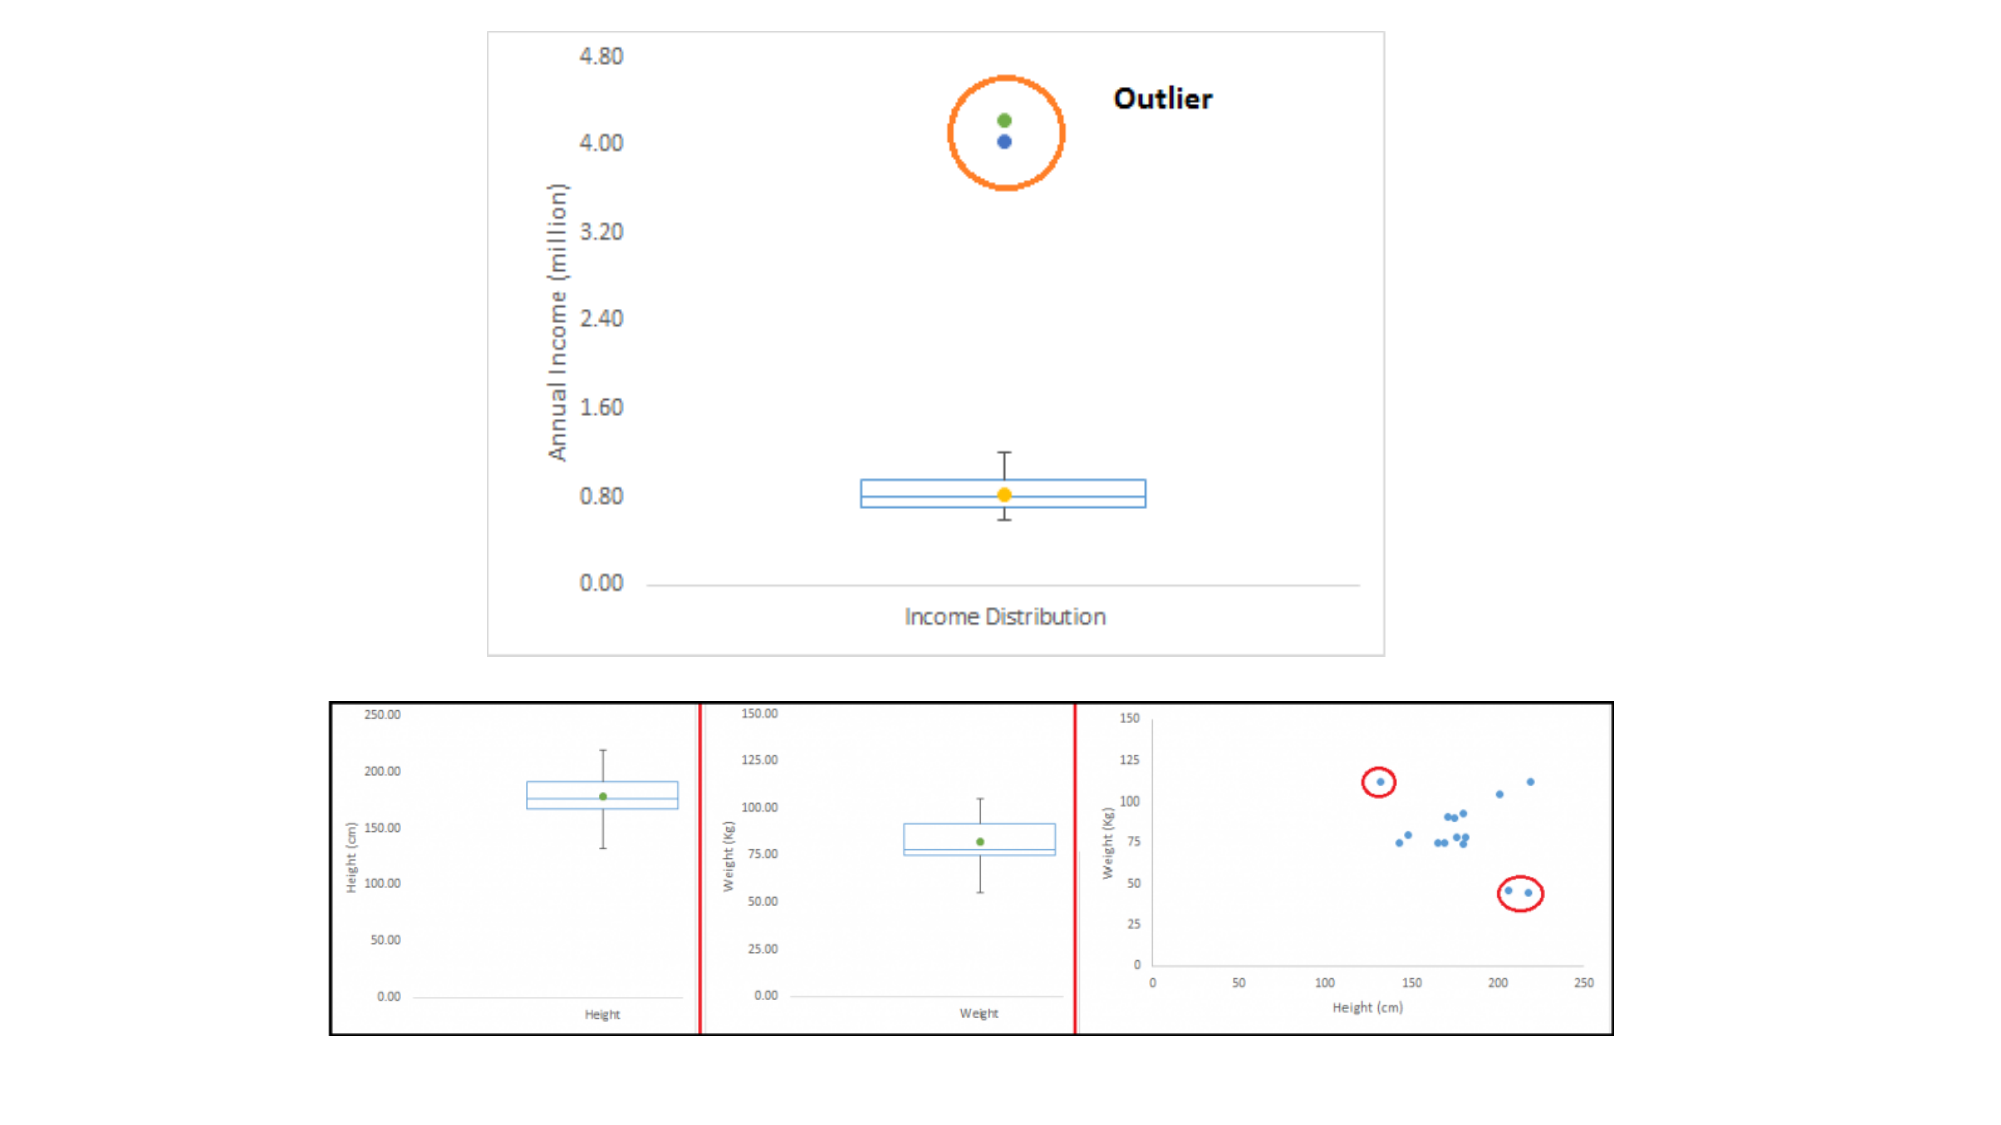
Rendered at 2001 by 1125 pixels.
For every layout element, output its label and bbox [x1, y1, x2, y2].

picture [328, 701, 1614, 1036]
picture [487, 31, 1388, 657]
